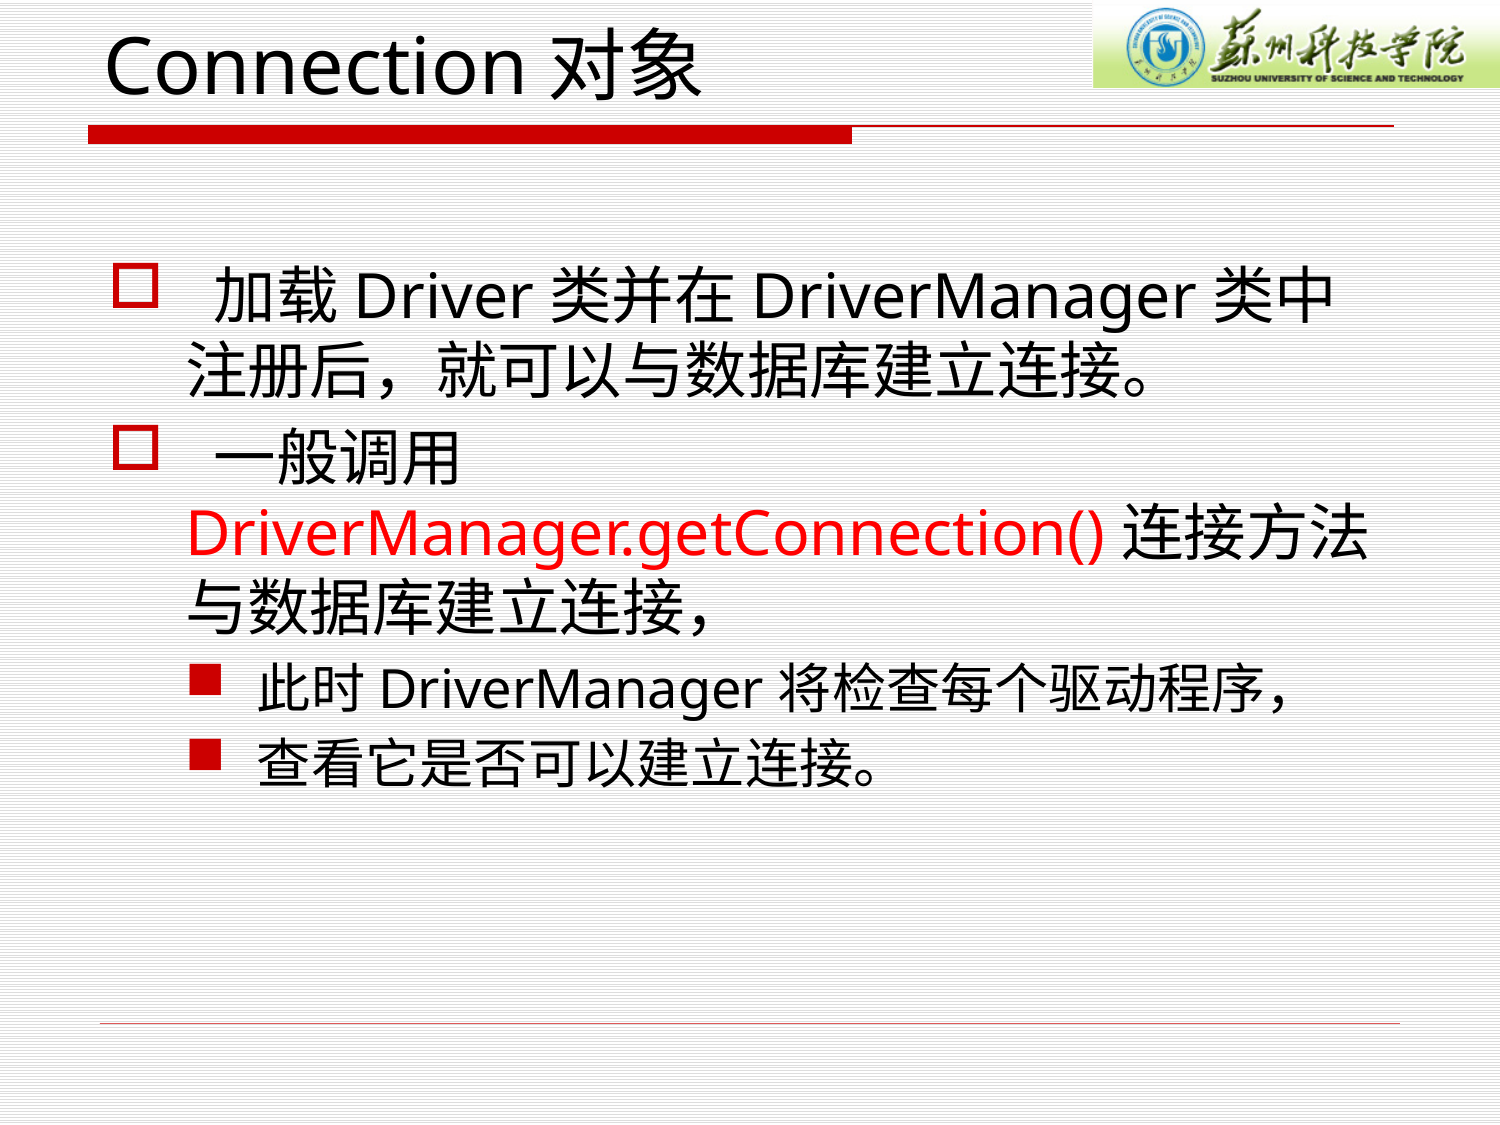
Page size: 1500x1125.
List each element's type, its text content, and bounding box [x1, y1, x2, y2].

picture [1402, 0, 1500, 88]
title Connection对象 [88, 0, 1402, 119]
list 加载Driver类并在DriverManager类中注册后，就可以与数据库建立连接。 一般调用DriverManager.getConnection()连接方法与数据库建立连接， 此时DriverManager将检查每个驱动程序， 查看它是否可以建立连接。 [92, 160, 1406, 1012]
